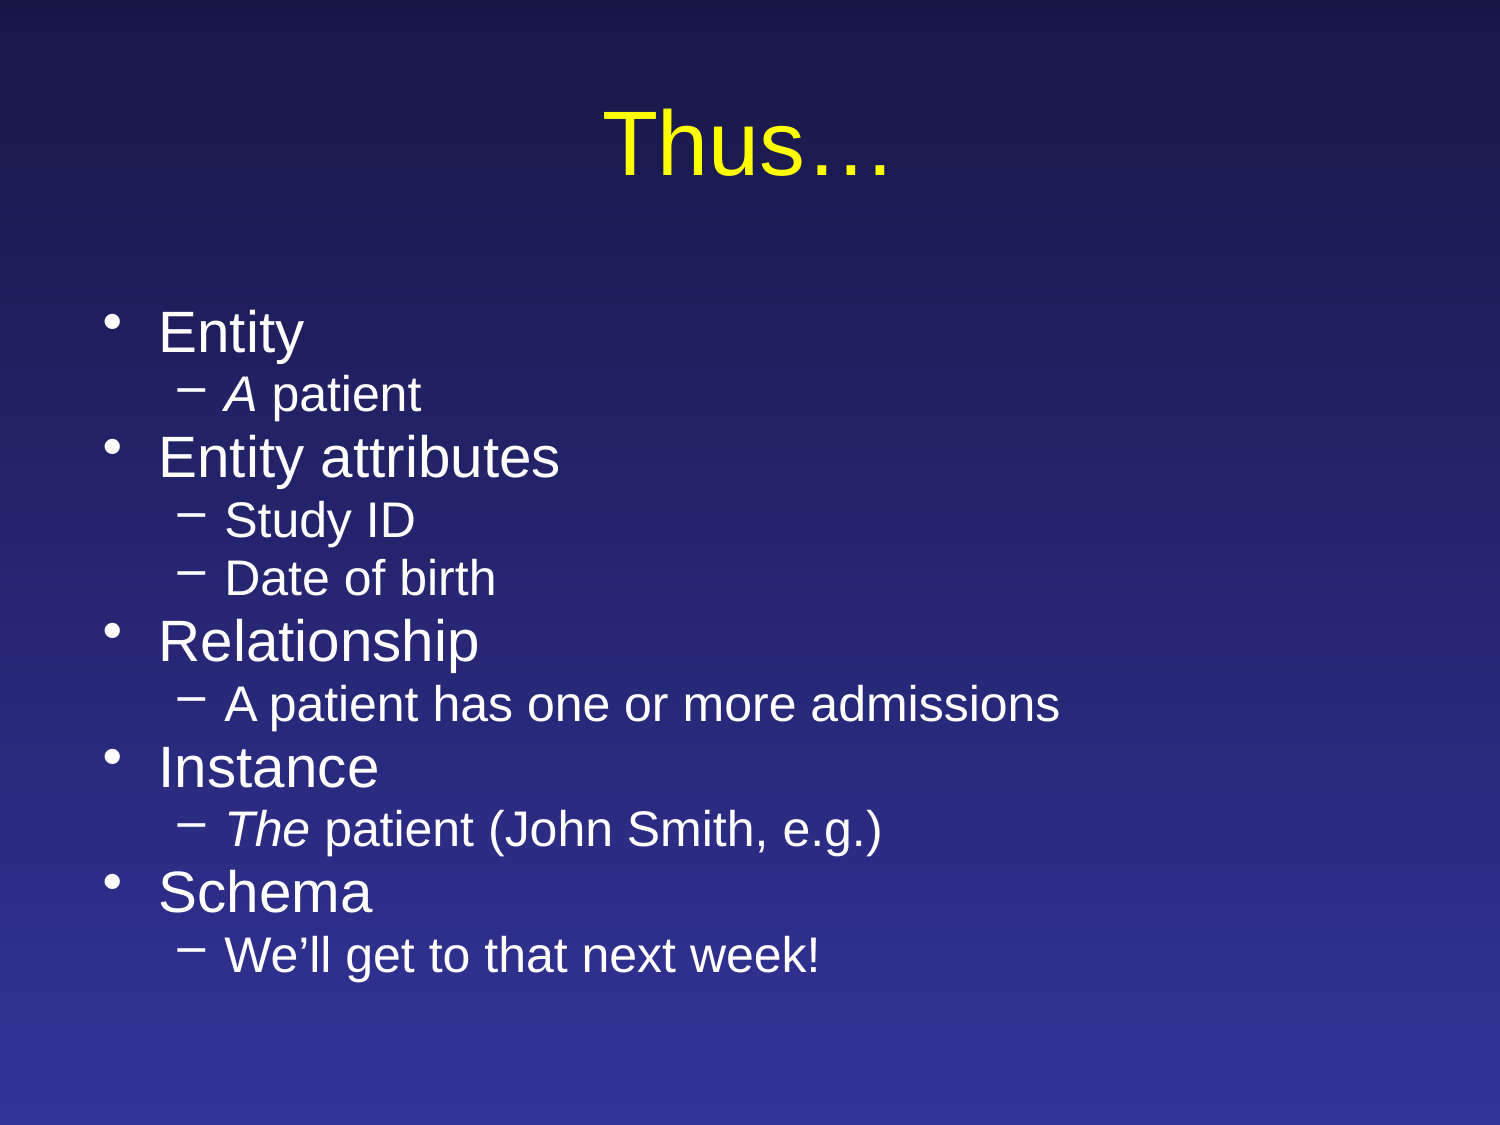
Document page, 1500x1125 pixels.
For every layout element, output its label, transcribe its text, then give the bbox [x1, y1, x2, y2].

list Entity A patient Entity attributes Study ID Date of birth Relationship A patient has one or more admissions Instance The patient (John Smith, e.g.) Schema We’ll get to that next week! [87, 299, 1438, 1025]
title Thus… [75, 45, 1425, 233]
